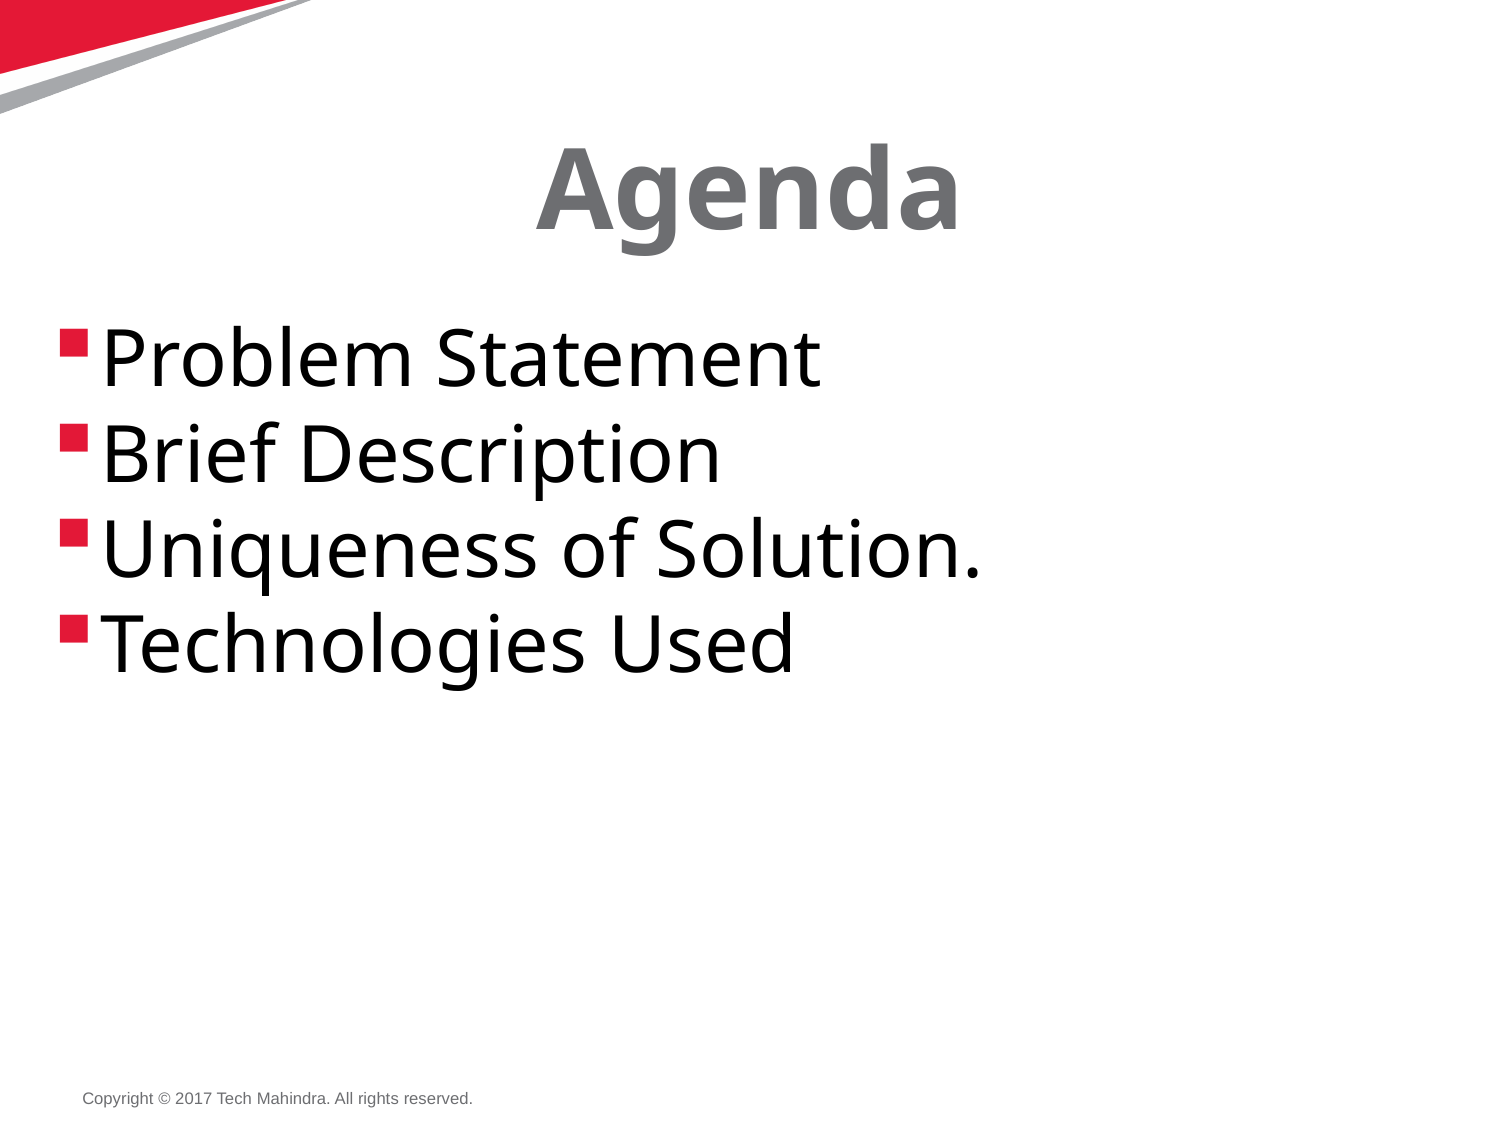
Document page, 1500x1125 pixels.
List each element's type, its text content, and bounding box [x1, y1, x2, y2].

title Agenda [76, 116, 1425, 254]
picture [0, 0, 314, 114]
list Problem Statement Brief Description Uniqueness of Solution. Technologies Used [52, 307, 1400, 972]
